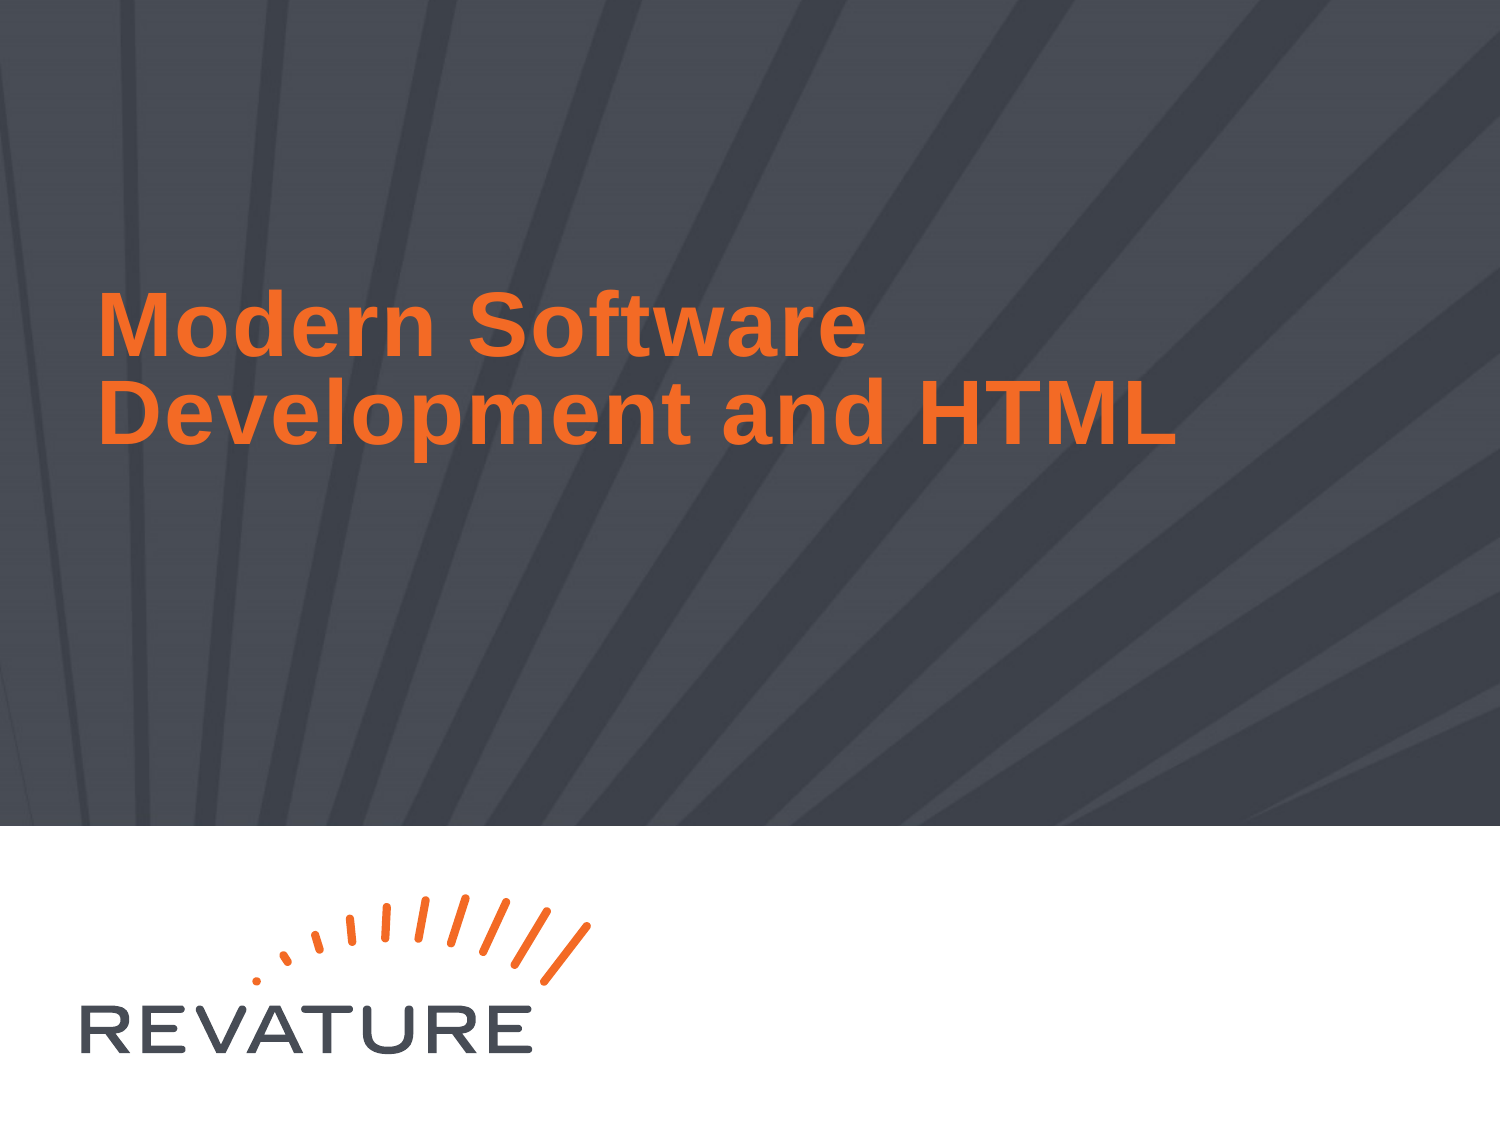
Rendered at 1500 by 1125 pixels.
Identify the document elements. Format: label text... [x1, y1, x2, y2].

picture [0, 0, 1500, 826]
title Modern Software Development and HTML [81, 52, 1198, 470]
